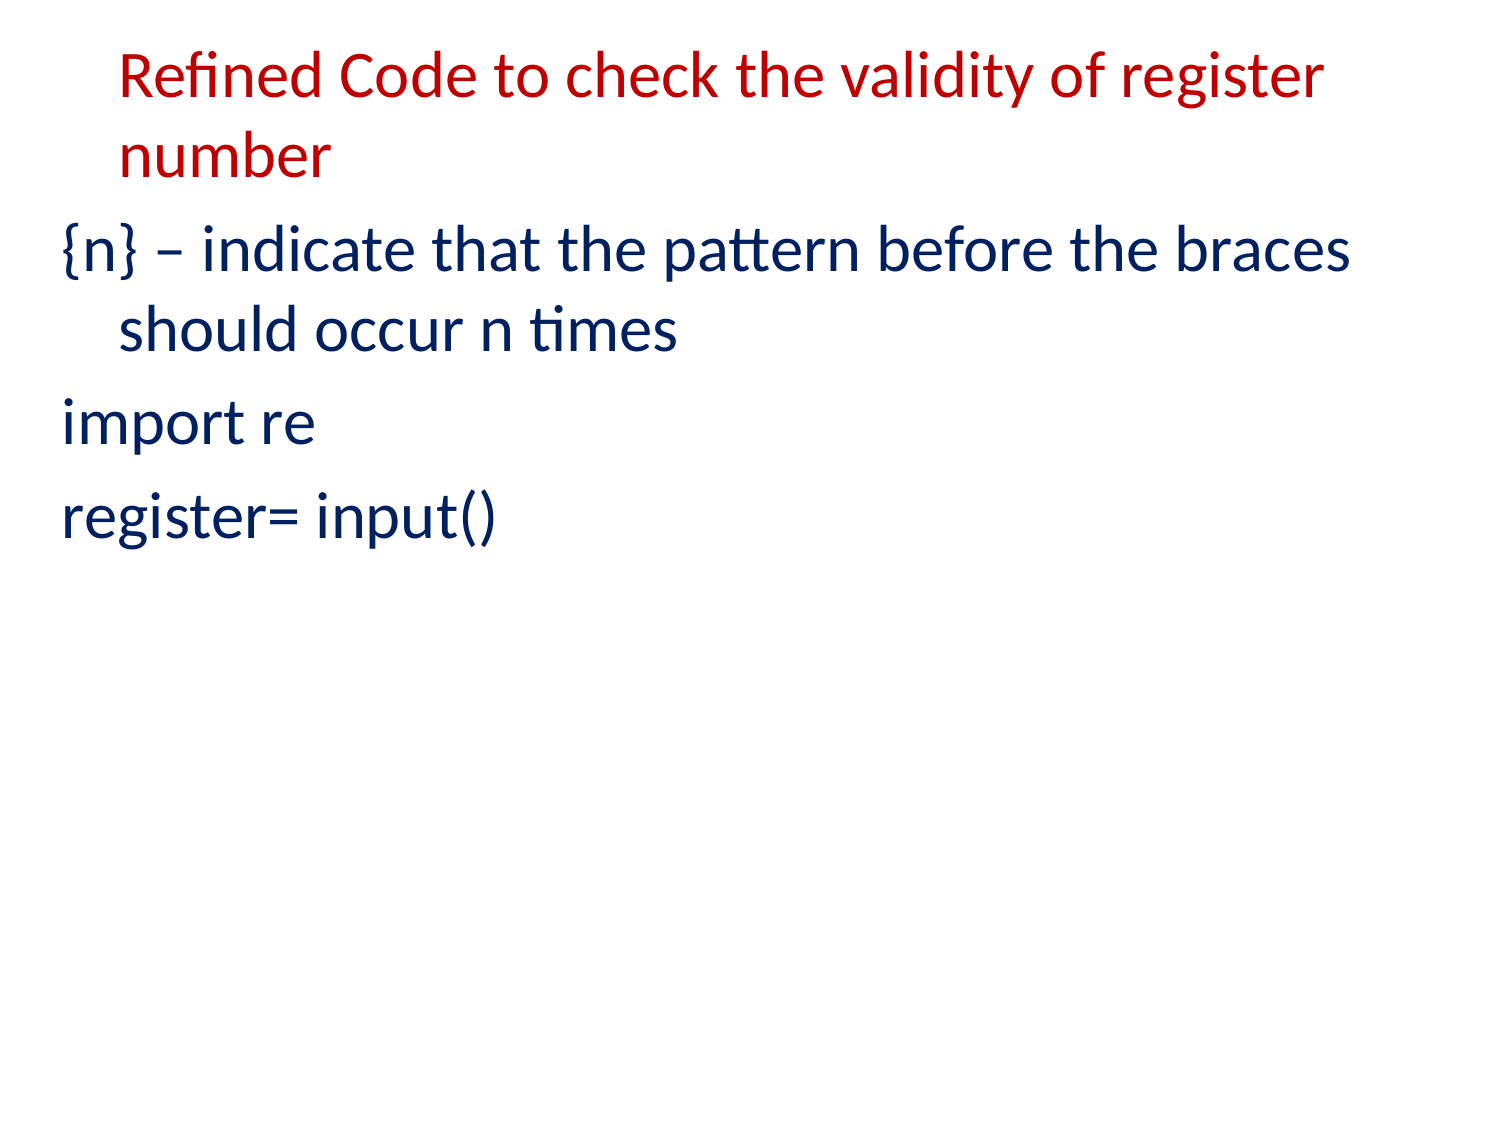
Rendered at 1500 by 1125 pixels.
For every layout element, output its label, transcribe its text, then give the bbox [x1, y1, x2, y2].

list Refined Code to check the validity of register number {n} – indicate that the pattern before the braces should occur n times import re register= input() [46, 23, 1472, 610]
